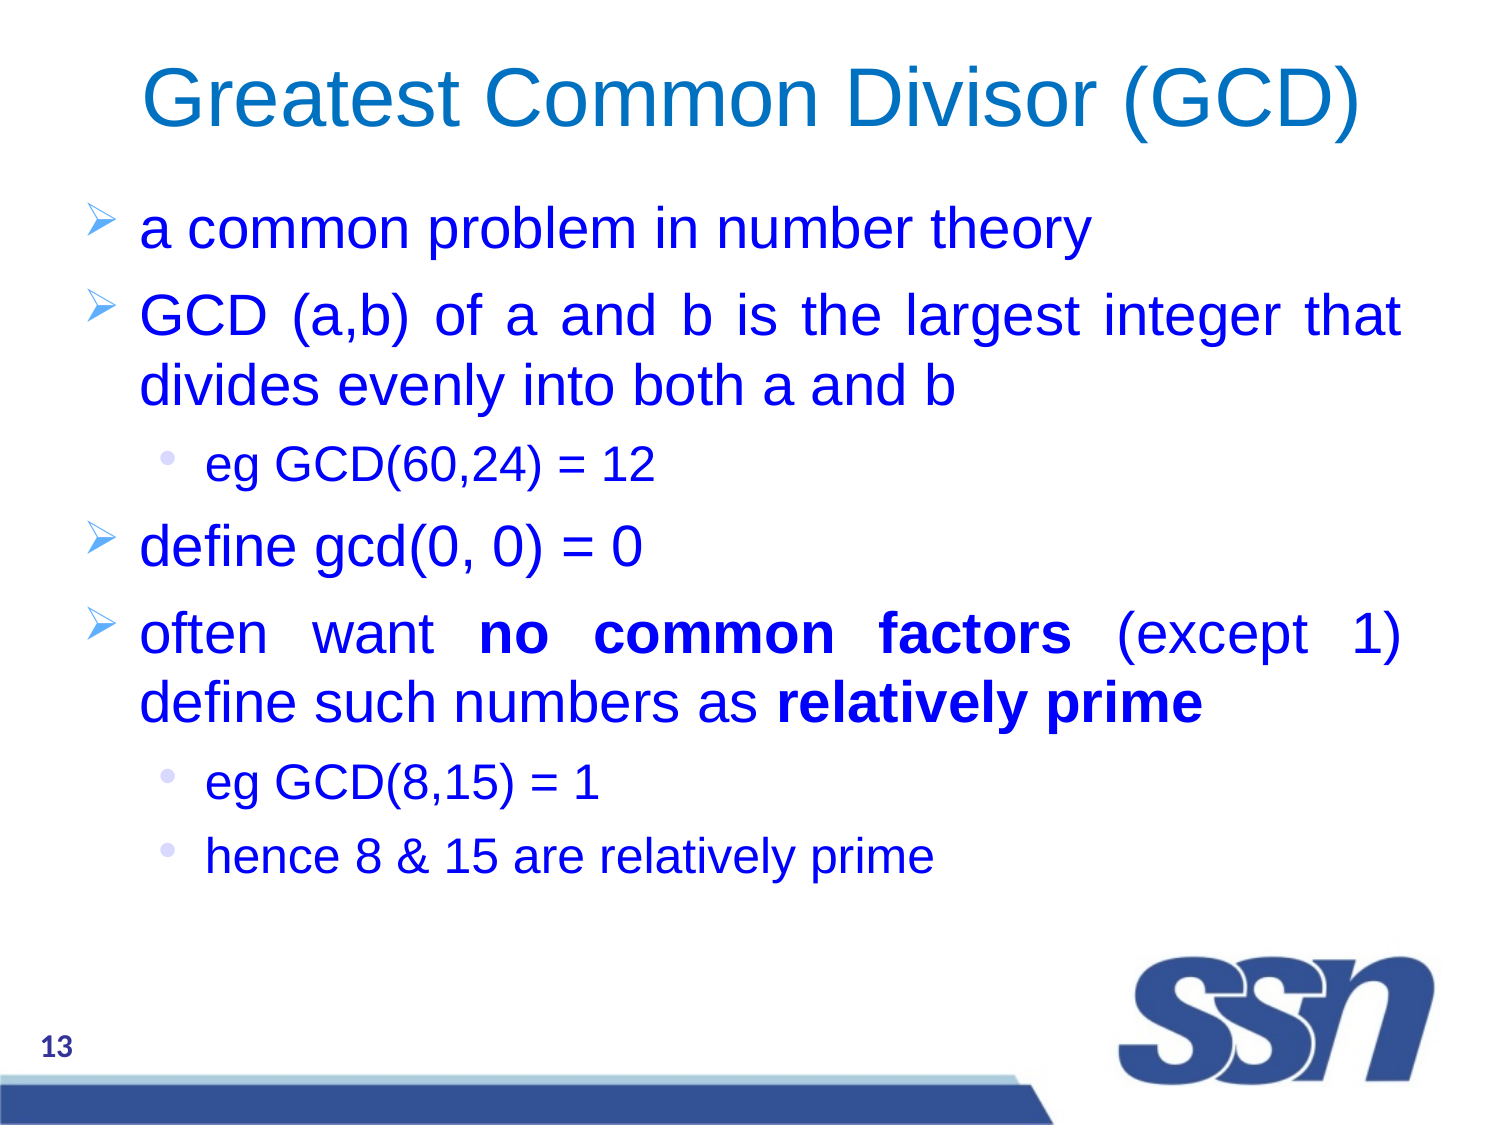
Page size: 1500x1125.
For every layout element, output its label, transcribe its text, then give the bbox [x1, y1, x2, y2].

text_box a common problem in number theory GCD (a,b) of a and b is the largest integer that divides evenly into both a and b eg GCD(60,24) = 12 define gcd(0, 0) = 0 often want no common factors (except 1) define such numbers as relatively prime eg GCD(8,15) = 1 hence 8 & 15 are relatively prime [68, 182, 1419, 983]
text_box Greatest Common Divisor (GCD) [77, 0, 1428, 187]
picture [0, 913, 1500, 1125]
